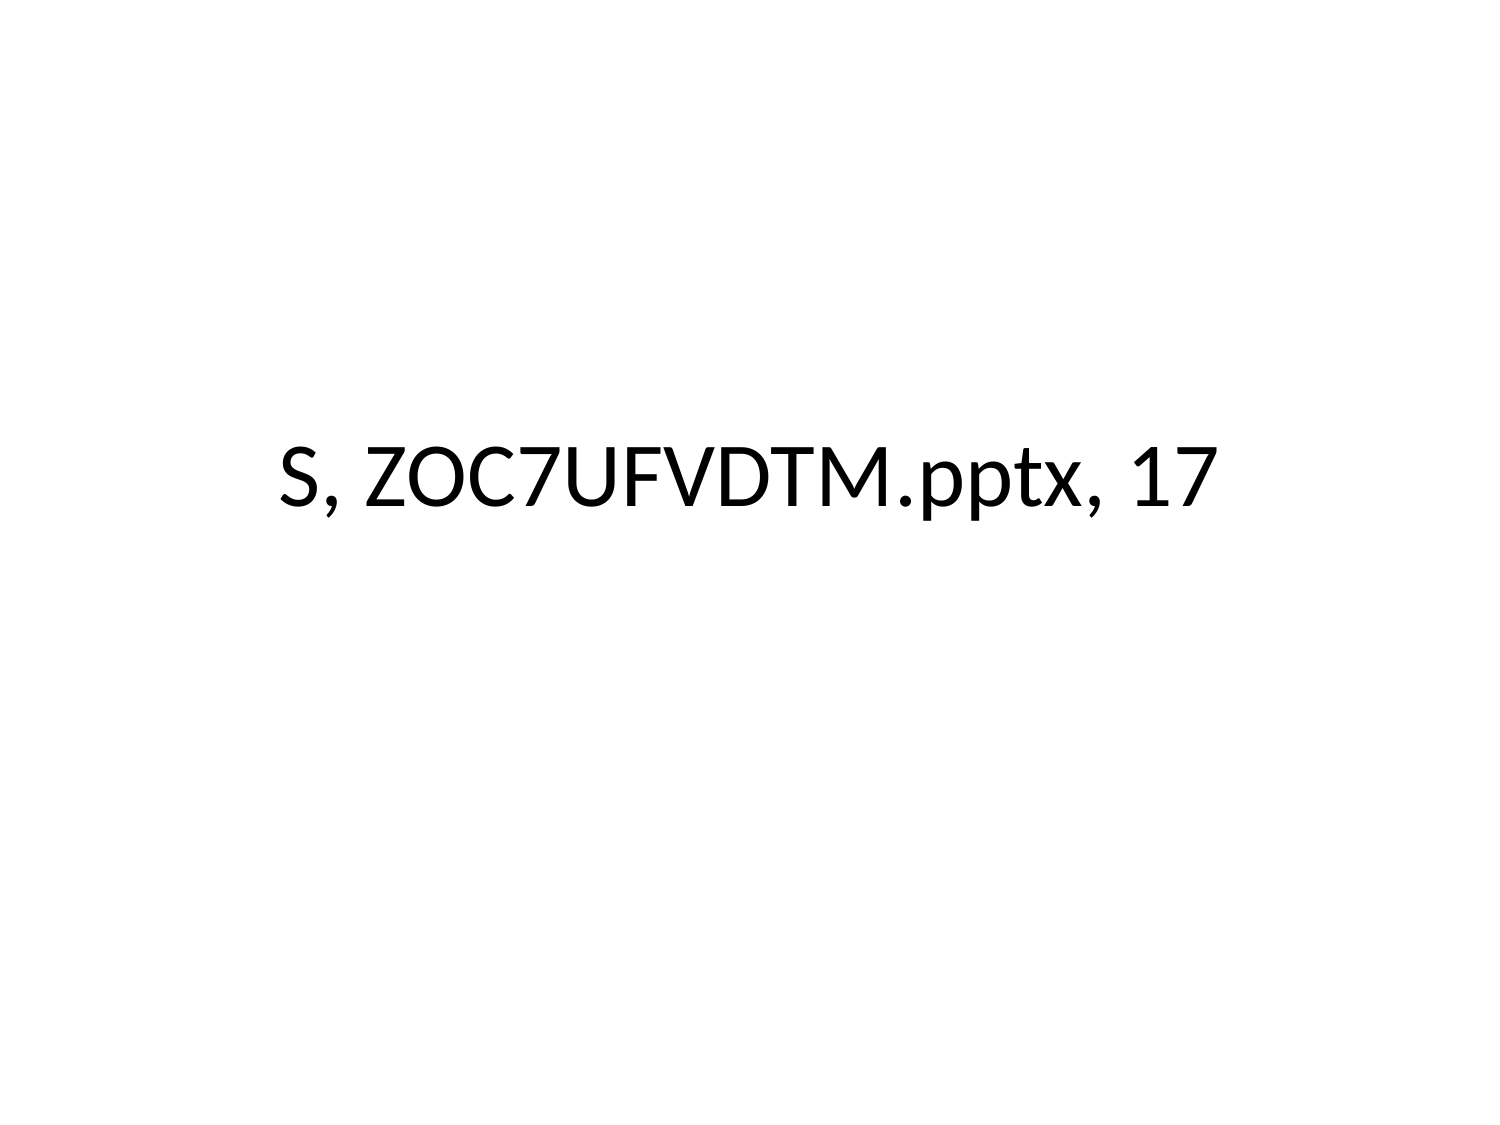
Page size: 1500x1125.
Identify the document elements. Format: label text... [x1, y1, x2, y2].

title S, ZOC7UFVDTM.pptx, 17 [112, 349, 1388, 591]
